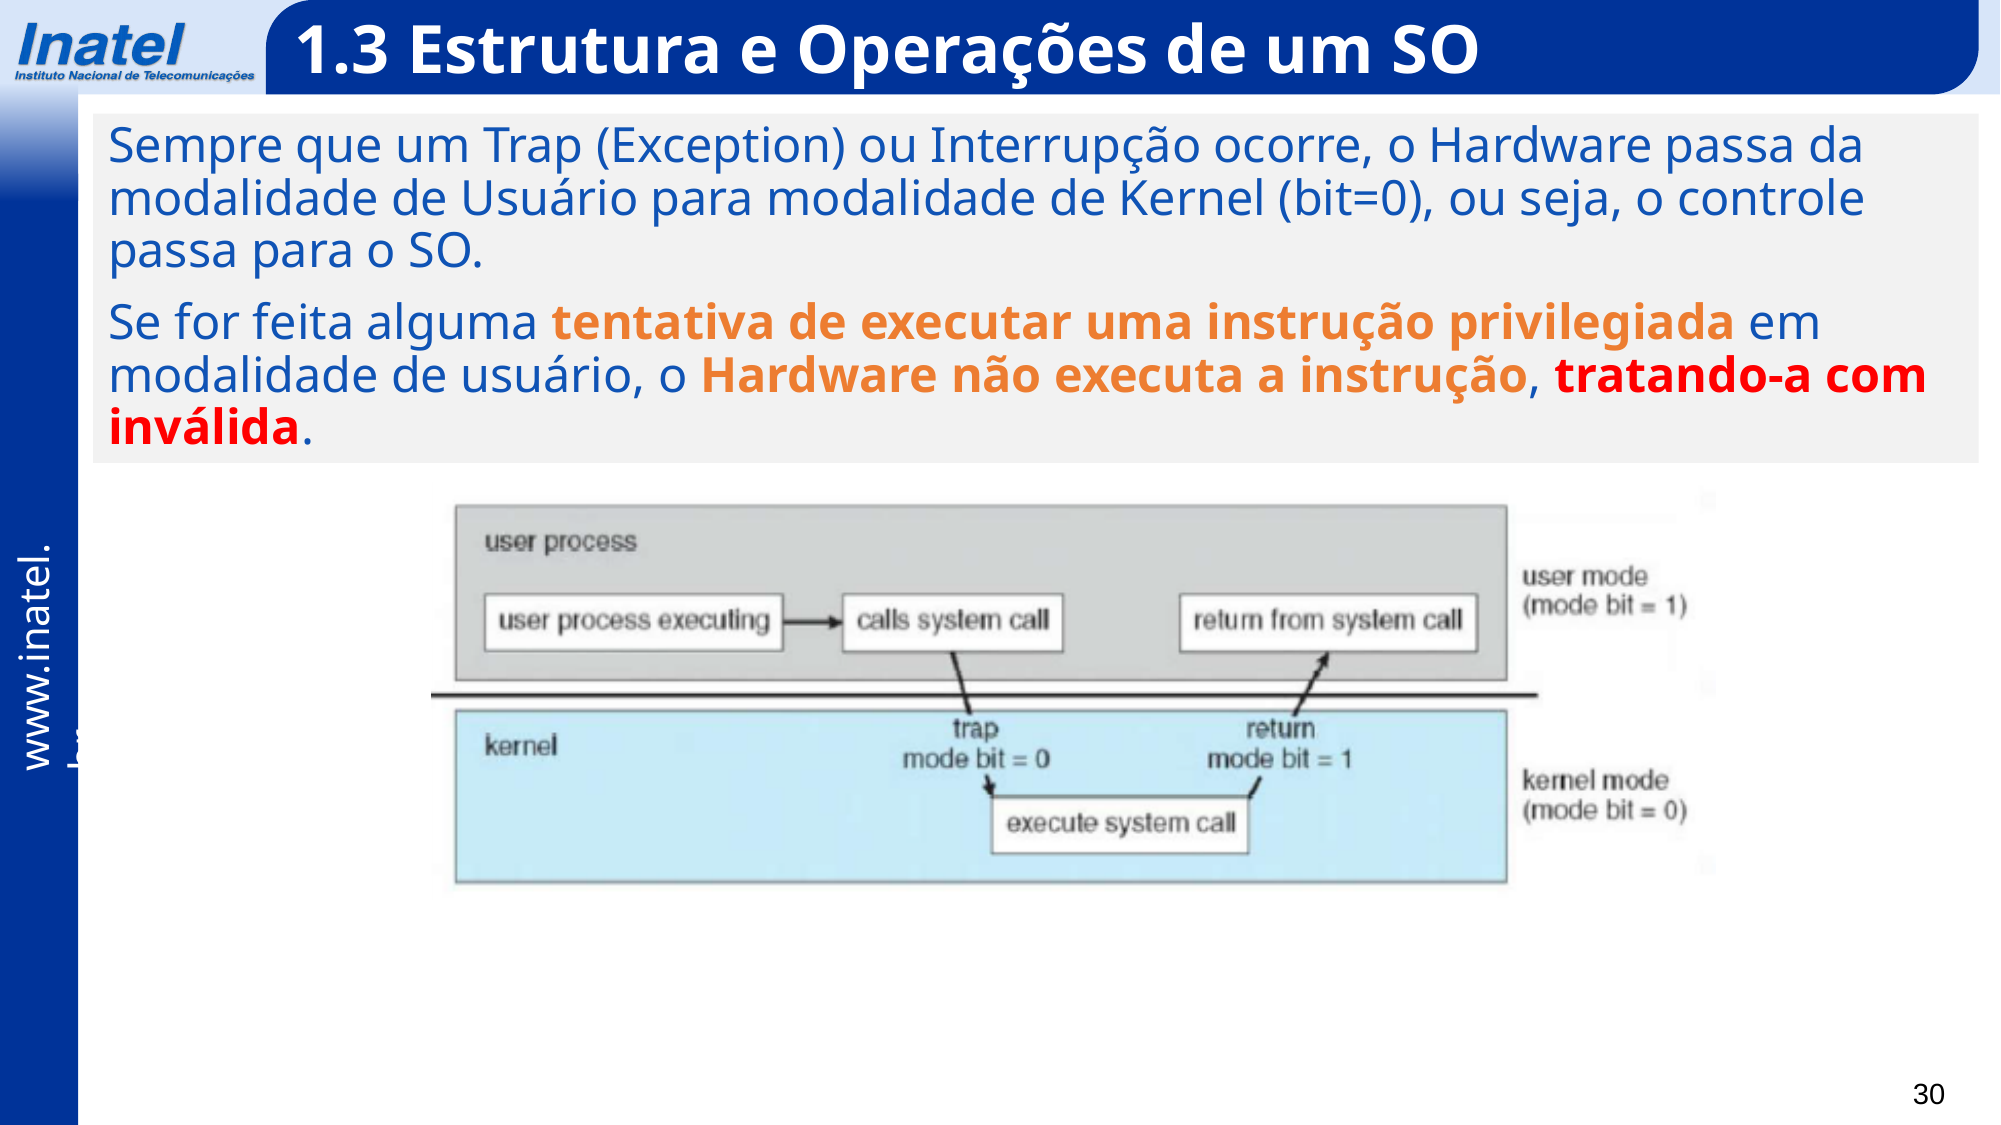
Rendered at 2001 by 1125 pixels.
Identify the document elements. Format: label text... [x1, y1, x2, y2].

text_box 1.3 Estrutura e Operações de um SO [264, 0, 1980, 96]
picture [12, 20, 258, 85]
picture [430, 482, 1716, 900]
text_box Sempre que um Trap (Exception) ou Interrupção ocorre, o Hardware passa da modalidade de Usuário para modalidade de Kernel (bit=0), ou seja, o controle passa para o SO. Se for feita alguma tentativa de executar uma instrução privilegiada em modalidade de usuário, o Hardware não executa a instrução, tratando-a com inválida. [92, 112, 1980, 464]
